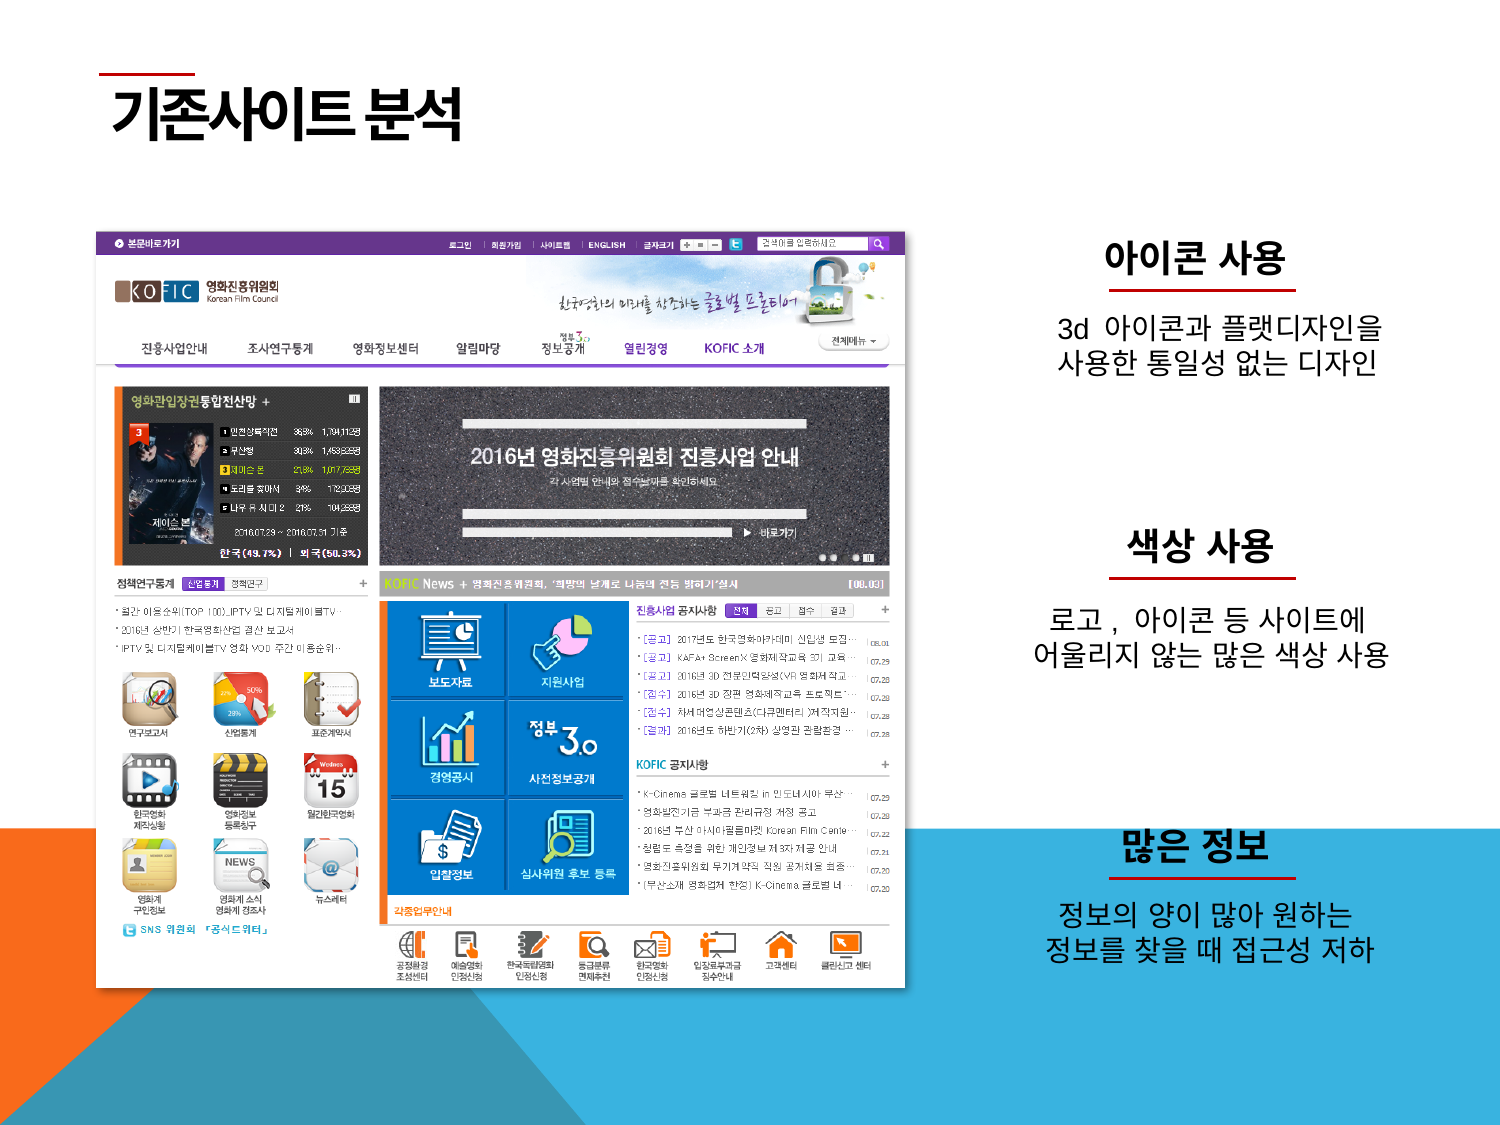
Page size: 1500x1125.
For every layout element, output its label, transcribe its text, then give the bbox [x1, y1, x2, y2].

text_box 많은 정보 [994, 815, 1408, 875]
picture [95, 231, 906, 988]
text_box 로고, 아이콘 등 사이트에 어울리지 않는 많은 색상 사용 [1019, 594, 1406, 680]
text_box 기존사이트 분석 [95, 70, 481, 156]
text_box 정보의 양이 많아 원하는 정보를 찾을 때 접근성 저하 [1030, 890, 1391, 975]
text_box 색상 사용 [994, 515, 1408, 575]
text_box 3d 아이콘과 플랫디자인을 사용한 통일성 없는 디자인 [1042, 302, 1407, 423]
text_box 아이콘 사용 [994, 227, 1408, 288]
